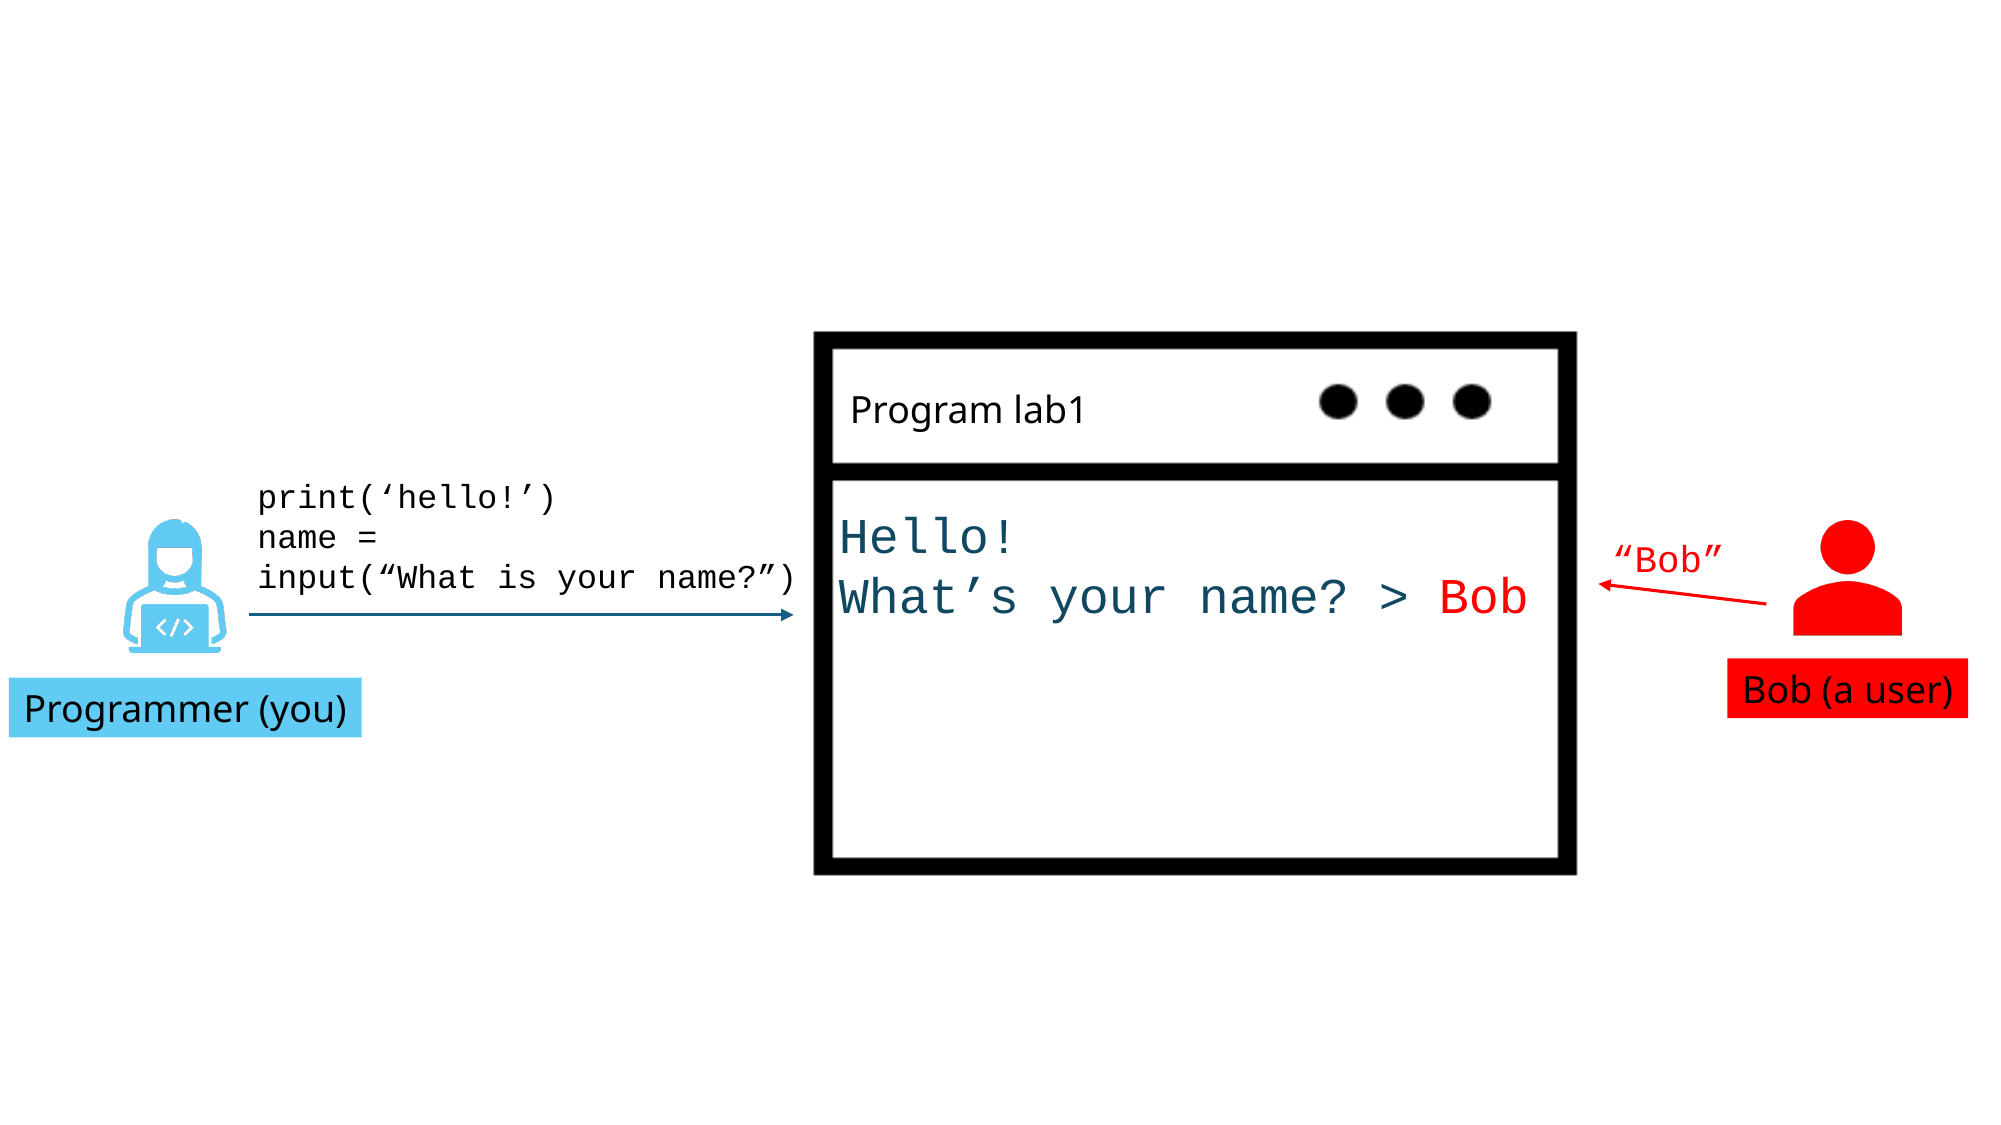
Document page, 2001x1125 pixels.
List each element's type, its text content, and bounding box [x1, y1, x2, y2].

text_box Programmer (you) [8, 677, 362, 738]
picture [738, 182, 1655, 1026]
text_box “Bob” [1655, 527, 1742, 583]
text_box Bob (a user) [1727, 658, 1969, 719]
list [98, 505, 250, 657]
picture [1765, 495, 1930, 659]
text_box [1597, 583, 1767, 605]
text_box print(‘hello!’) name = input(“What is your name?”) [242, 467, 738, 603]
